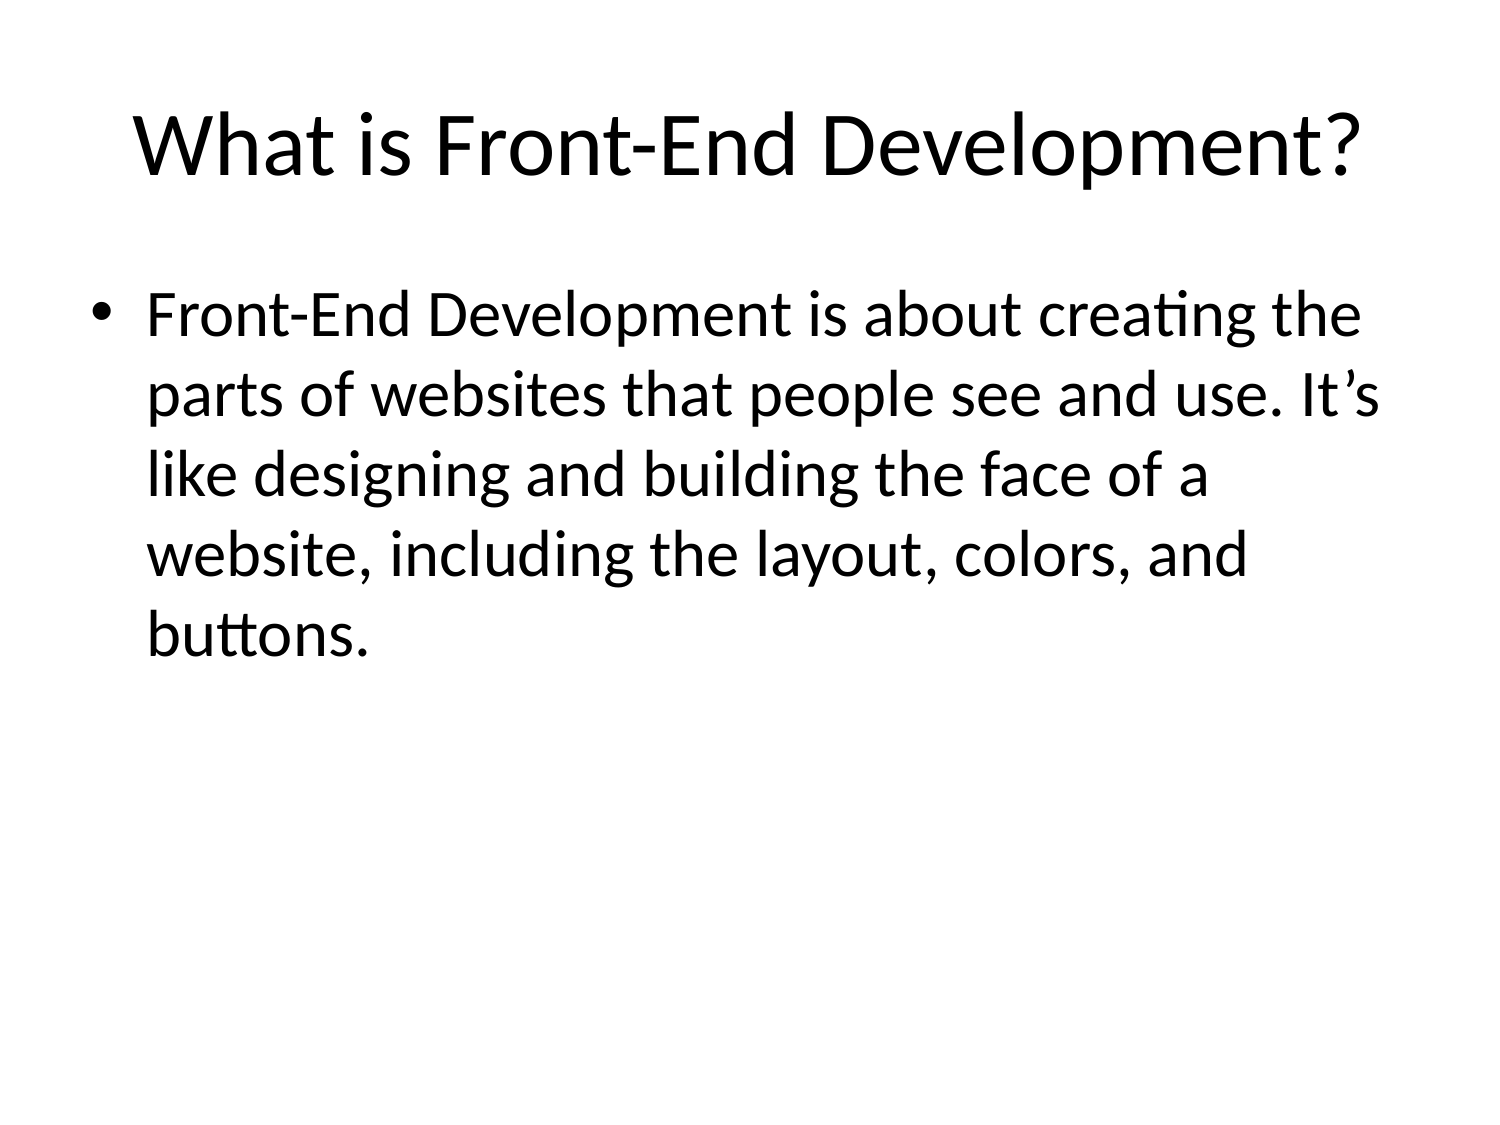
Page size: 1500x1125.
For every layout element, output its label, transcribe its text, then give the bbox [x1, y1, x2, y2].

list Front-End Development is about creating the parts of websites that people see and use. It’s like designing and building the face of a website, including the layout, colors, and buttons. [75, 262, 1425, 1005]
title What is Front-End Development? [75, 45, 1425, 233]
